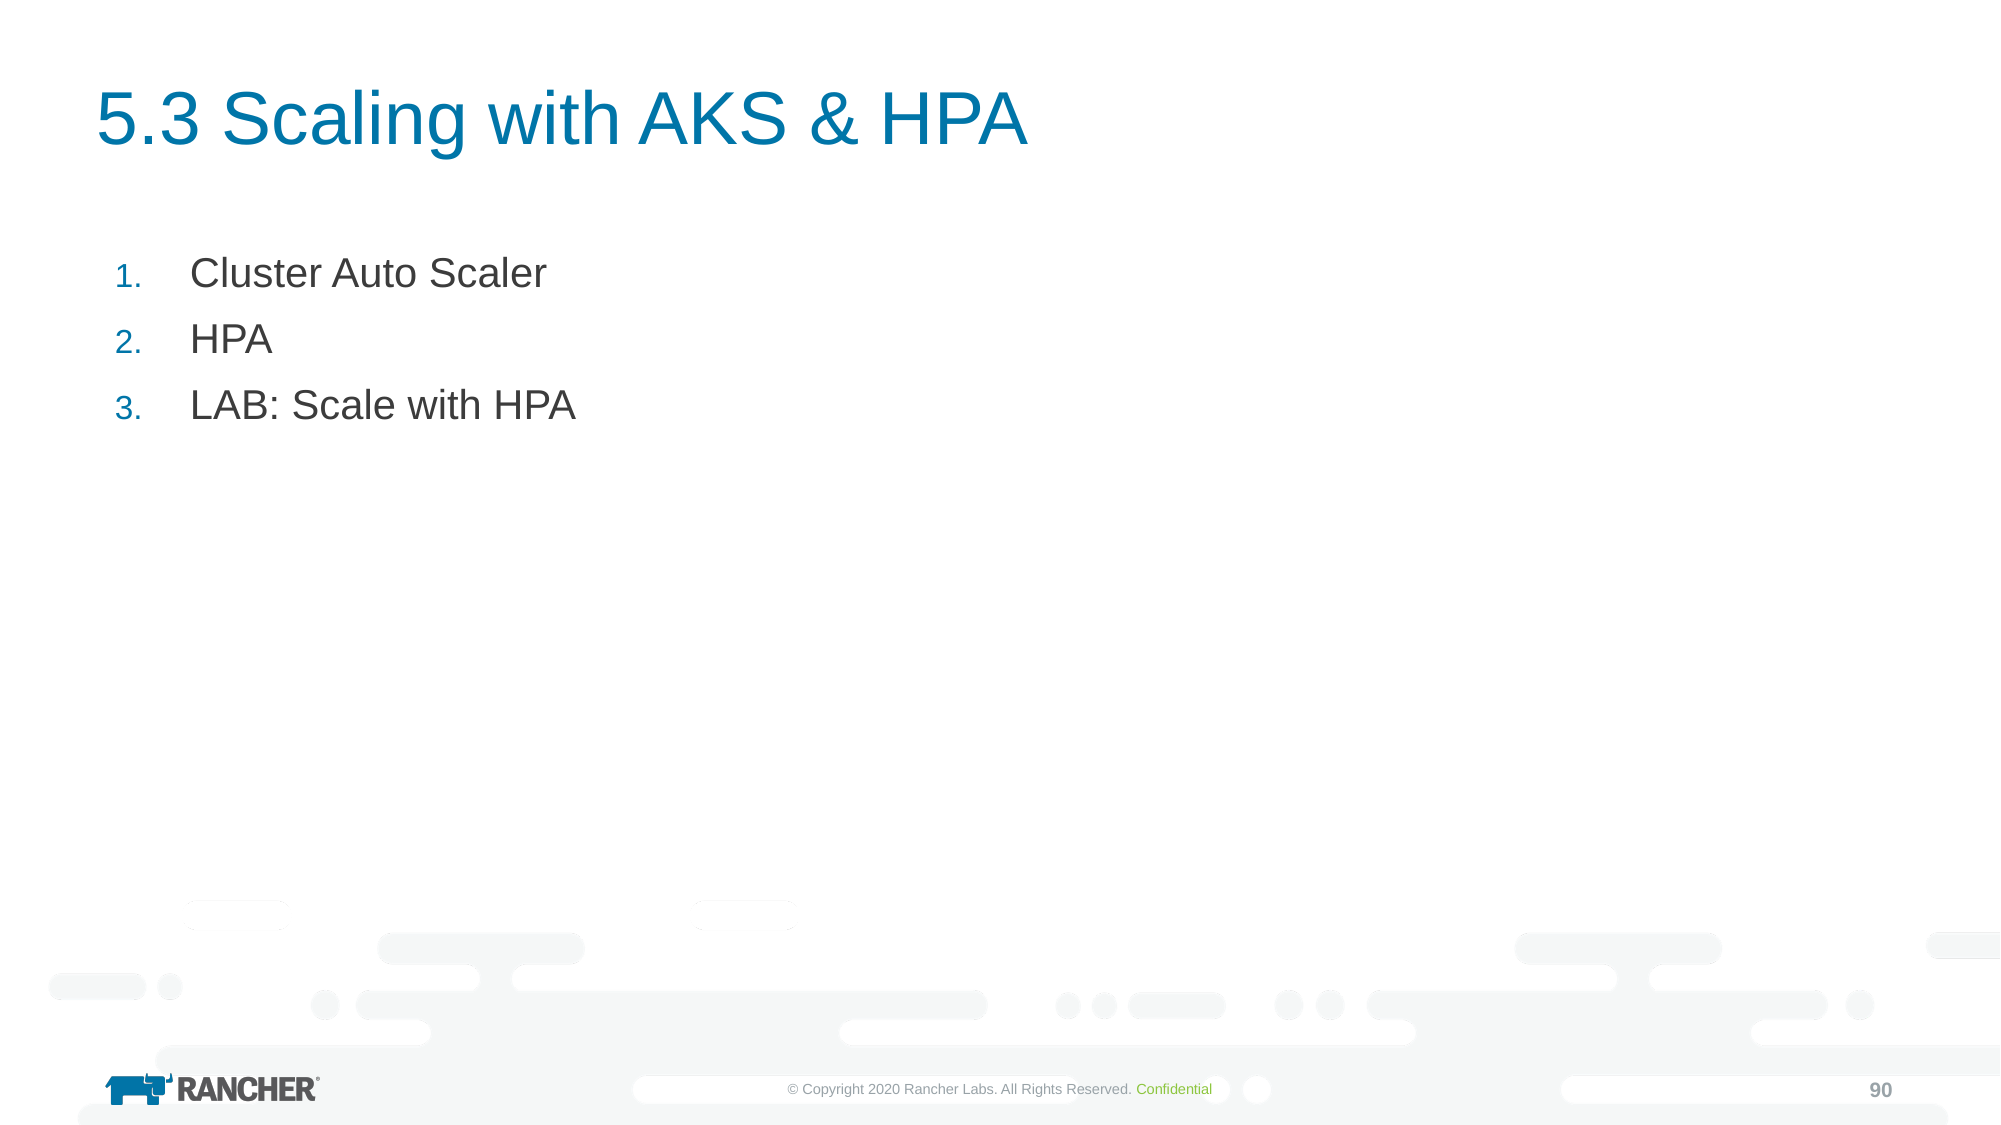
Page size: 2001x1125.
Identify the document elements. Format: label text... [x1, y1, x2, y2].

picture [123, 1096, 147, 1105]
picture [105, 1073, 320, 1105]
list Cluster Auto Scaler HPA LAB: Scale with HPA [99, 243, 1823, 964]
title 5.3 Scaling with AKS & HPA [81, 57, 1807, 184]
picture [105, 1087, 110, 1105]
